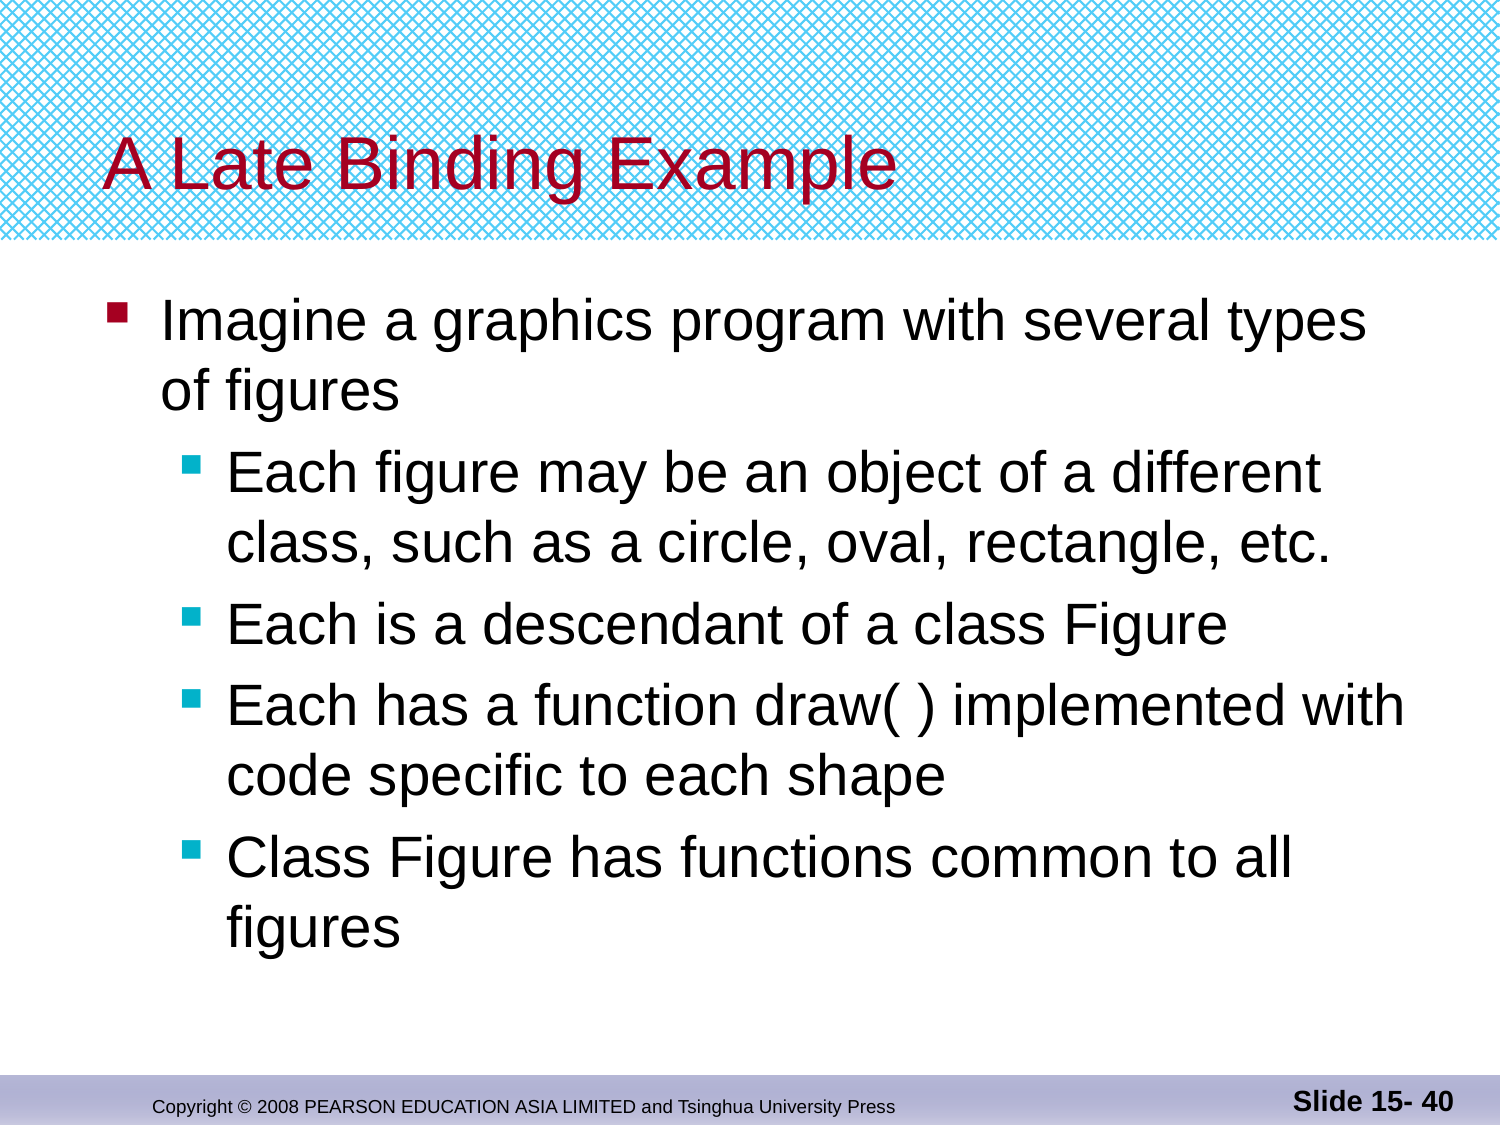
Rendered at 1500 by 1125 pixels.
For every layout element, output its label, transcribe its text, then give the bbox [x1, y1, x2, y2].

slide_number Slide 15- 40 [1156, 1049, 1470, 1125]
list Imagine a graphics program with several types of figures Each figure may be an object of a different class, such as a circle, oval, rectangle, etc. Each is a descendant of a class Figure Each has a function draw( ) implemented with code specific to each shape Class Figure has functions common to all figures [89, 275, 1450, 1025]
title A Late Binding Example [87, 49, 1450, 213]
